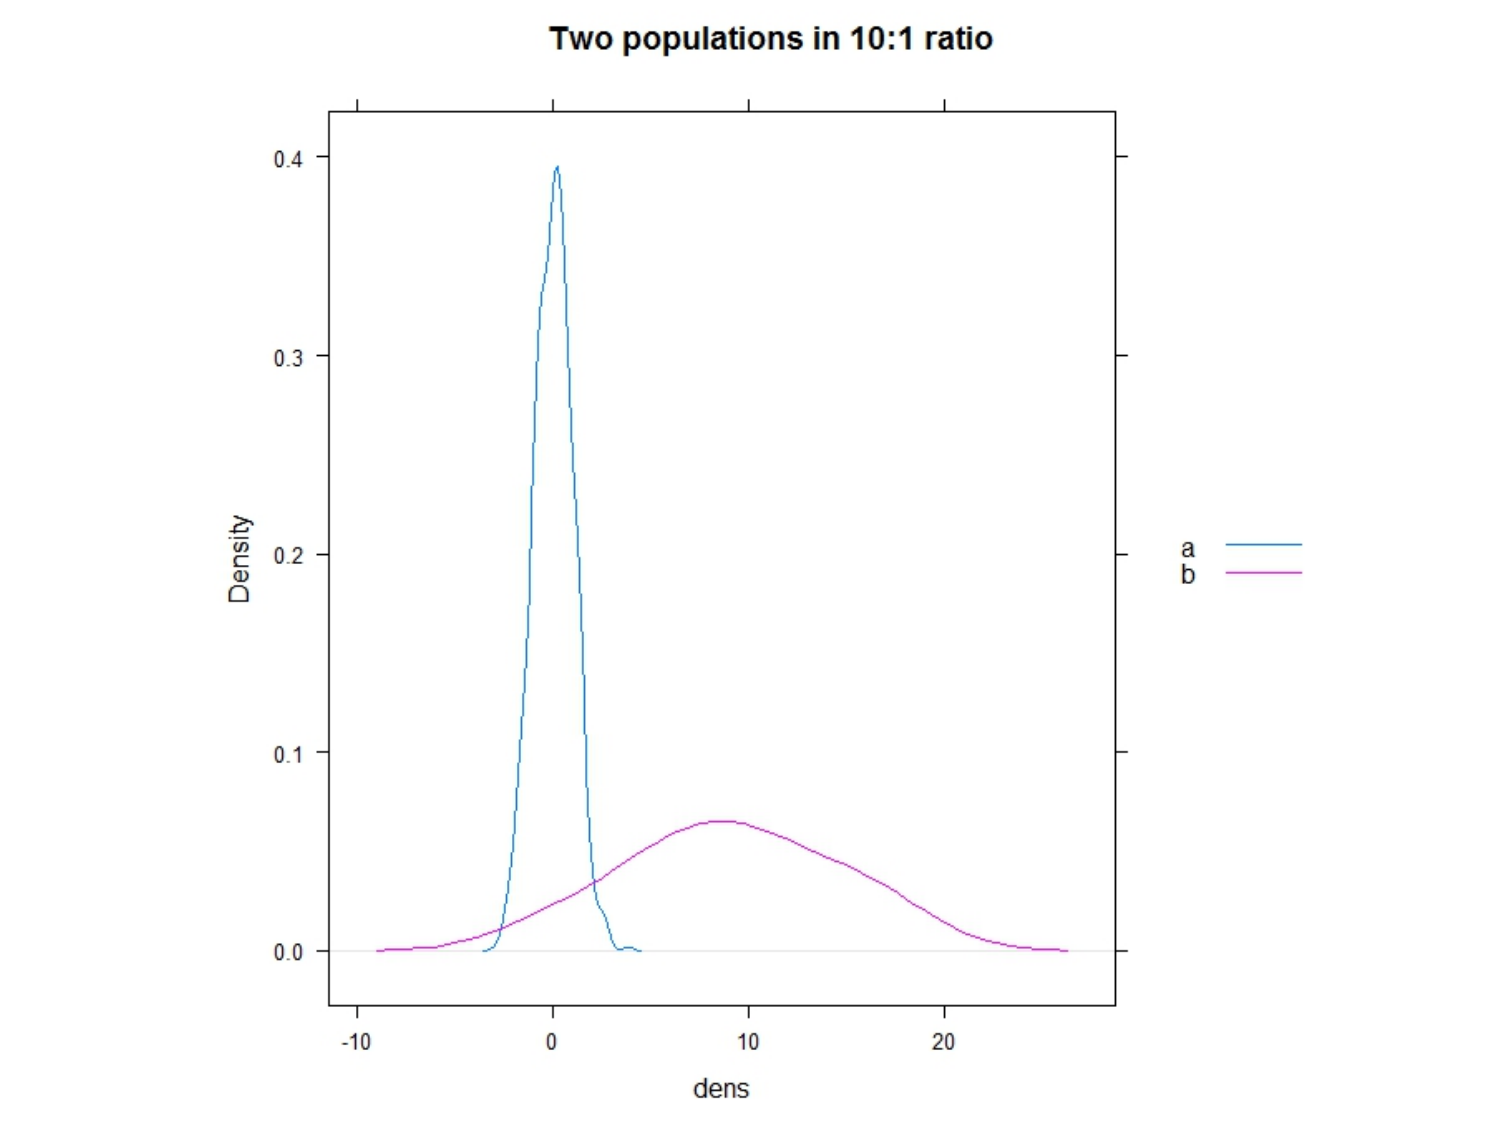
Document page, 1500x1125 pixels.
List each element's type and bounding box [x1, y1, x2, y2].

picture [214, 9, 1330, 1123]
